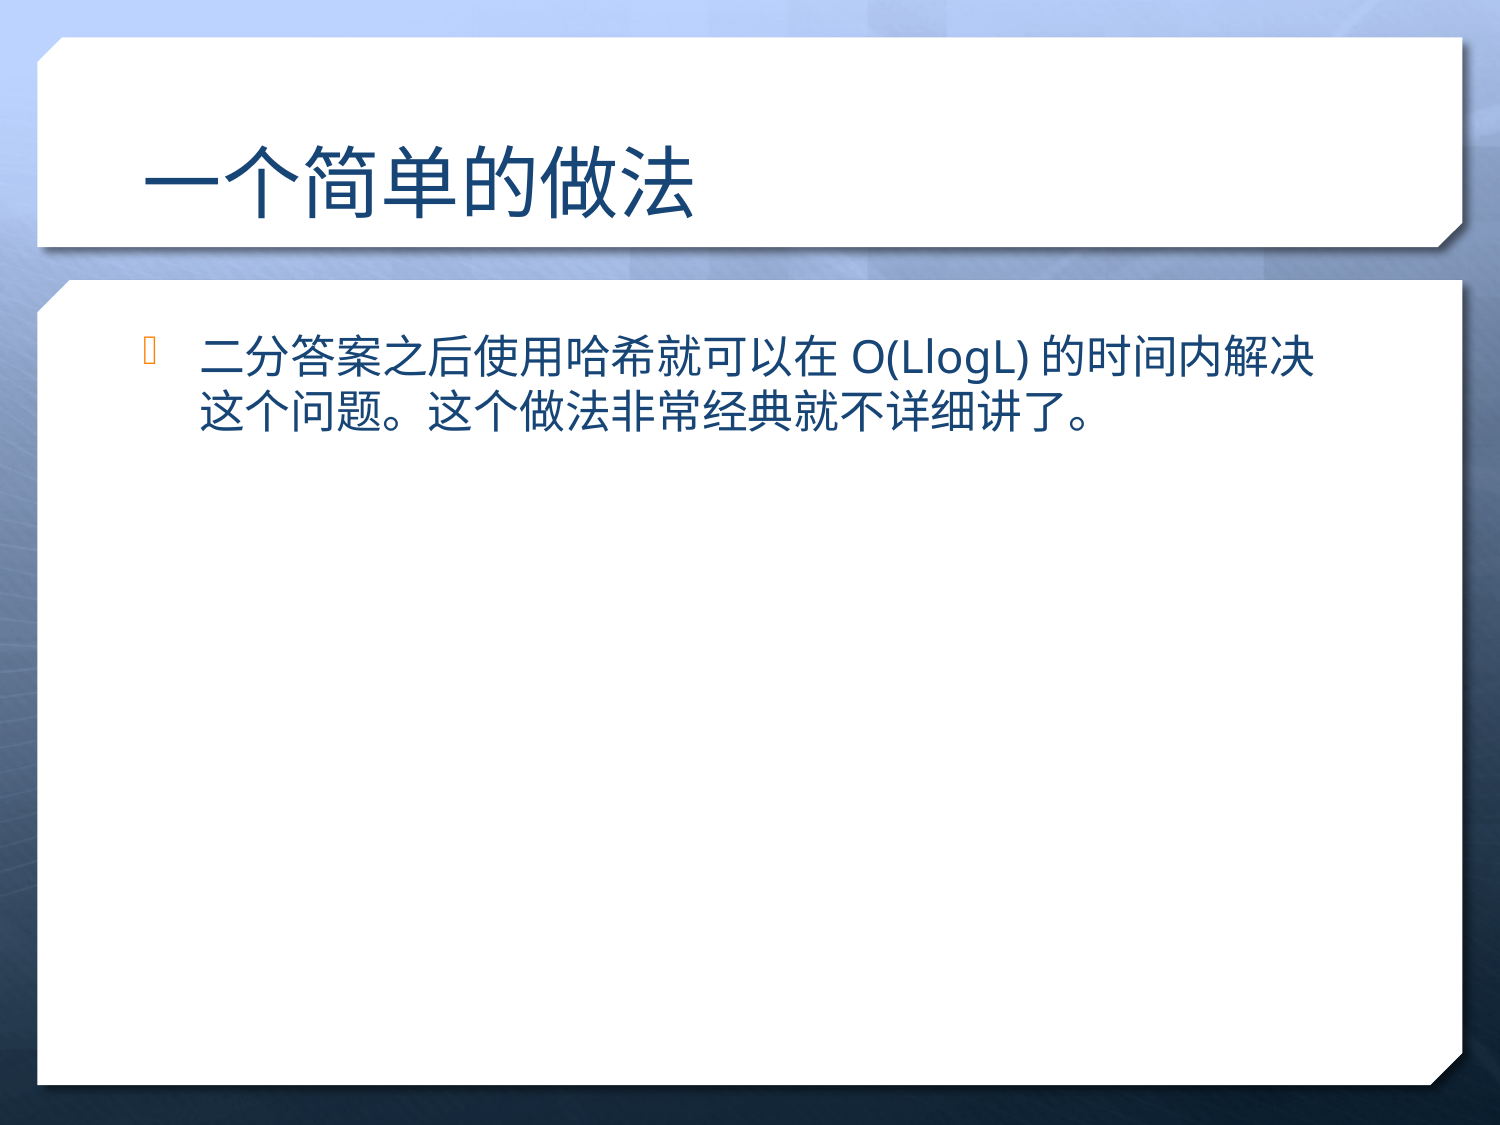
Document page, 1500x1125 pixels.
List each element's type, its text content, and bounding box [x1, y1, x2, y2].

title 一个简单的做法 [127, 48, 1372, 236]
list 二分答案之后使用哈希就可以在O(LlogL)的时间内解决这个问题。这个做法非常经典就不详细讲了。 [127, 319, 1372, 978]
